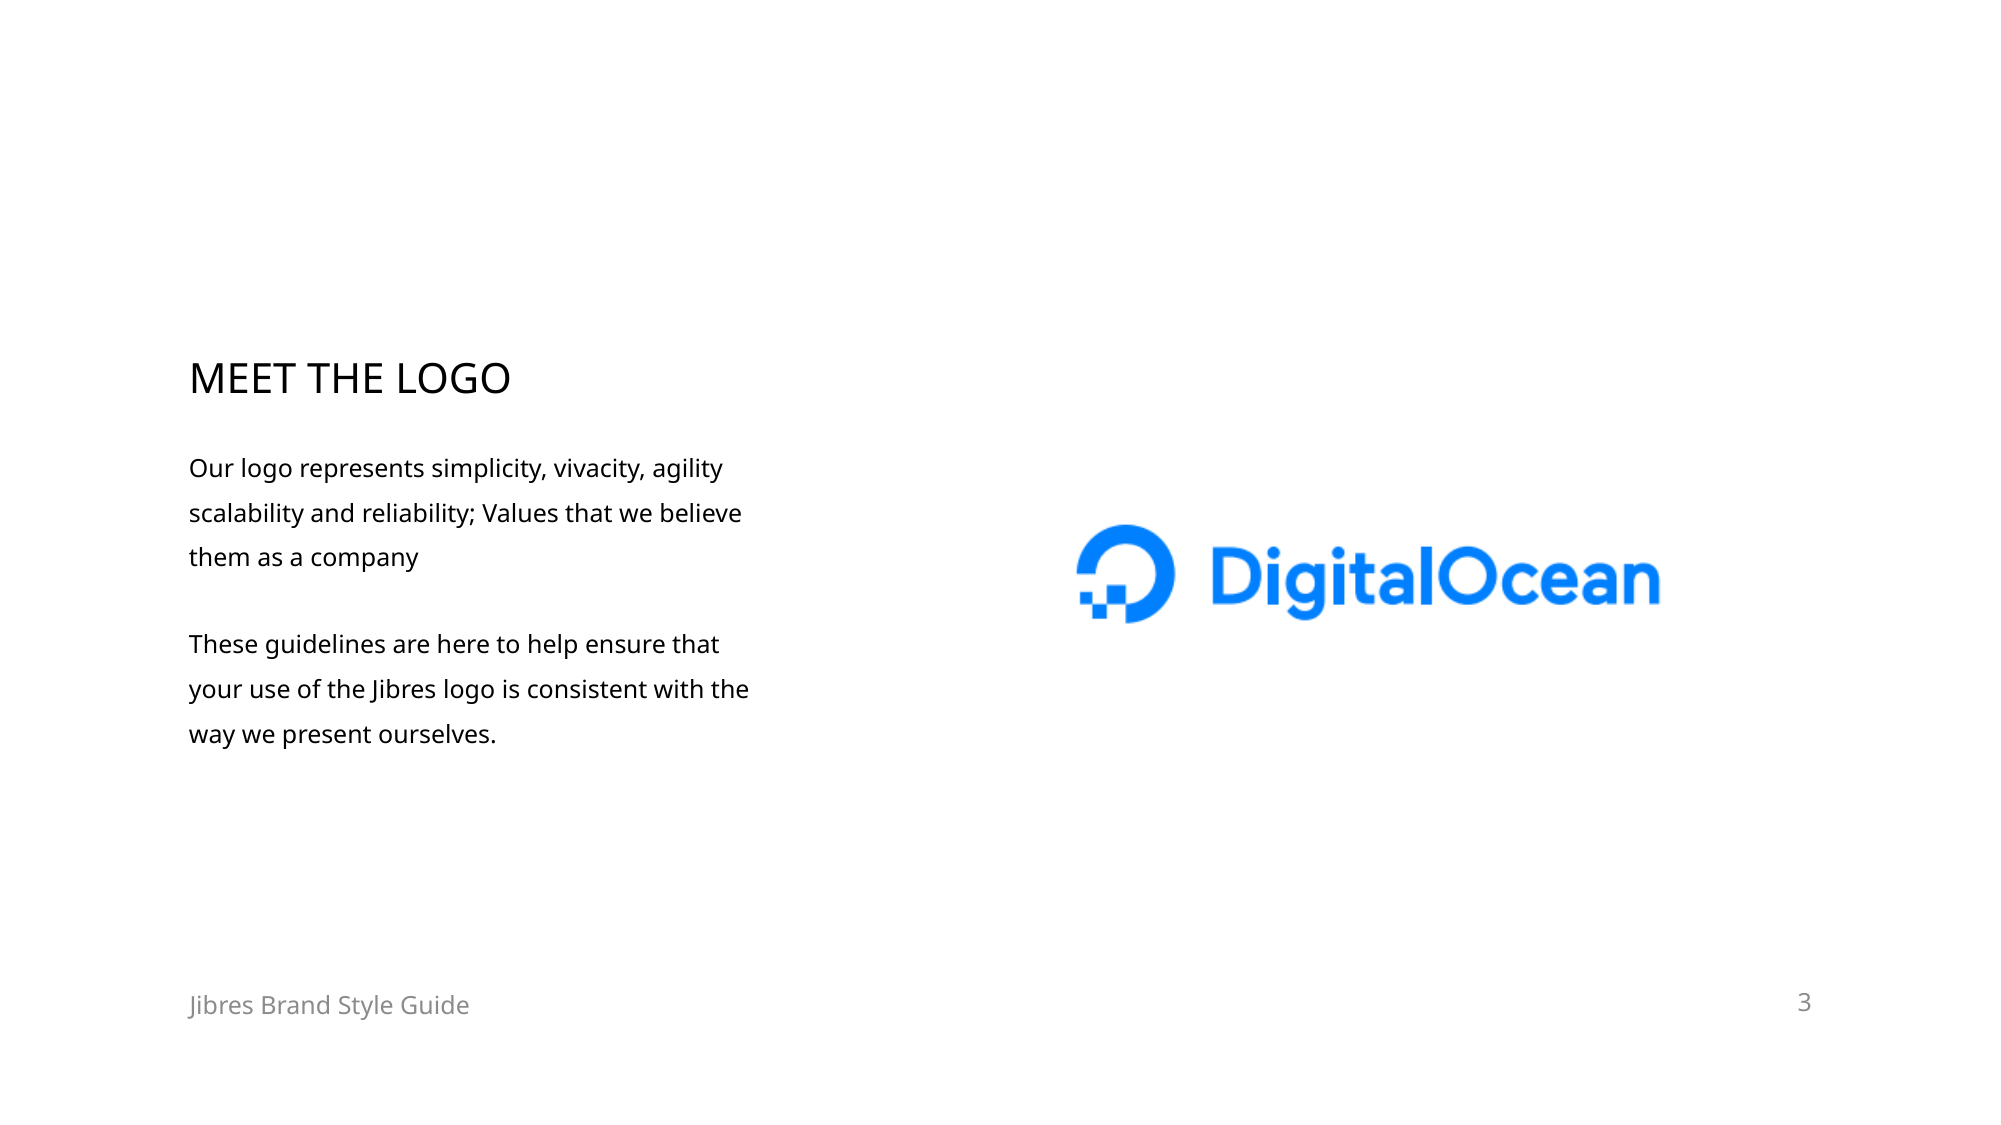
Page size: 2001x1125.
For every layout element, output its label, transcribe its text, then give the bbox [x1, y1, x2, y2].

slide_number 3 [1454, 973, 1827, 1034]
title MEET THE LOGO [173, 294, 783, 410]
list Our logo represents simplicity, vivacity, agility scalability and reliability; Values that we believe them as a company These guidelines are here to help ensure that your use of the Jibres logo is consistent with the way we present ourselves. [173, 429, 783, 871]
picture [881, 208, 1827, 964]
